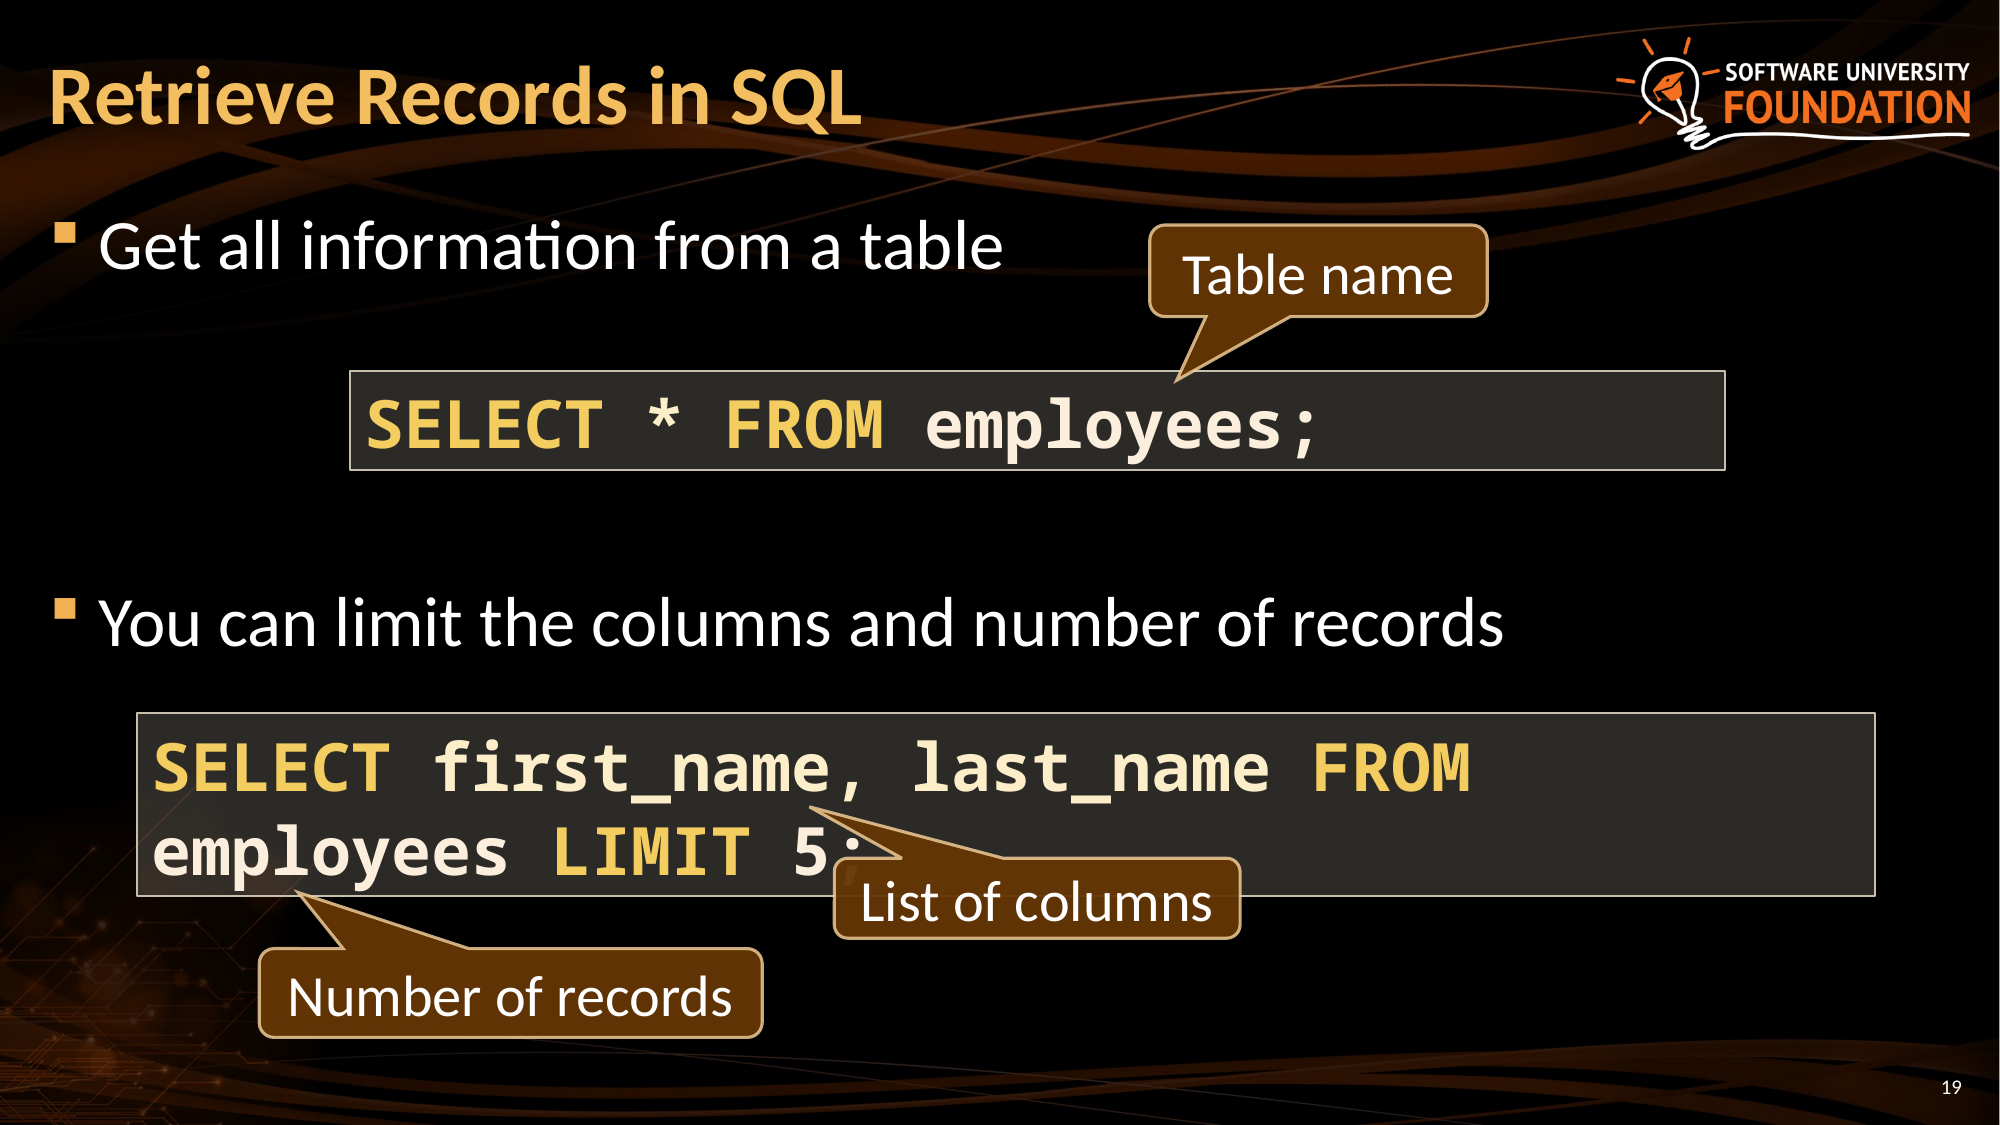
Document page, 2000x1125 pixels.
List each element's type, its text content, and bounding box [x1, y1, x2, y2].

text_box SELECT * FROM employees; [349, 371, 1725, 470]
title Retrieve Records in SQL [30, 6, 1602, 189]
text_box SELECT first_name, last_name FROM employees LIMIT 5; [137, 713, 1875, 896]
text_box List of columns [808, 805, 1242, 940]
list Get all information from a table You can limit the columns and number of records [31, 188, 1968, 1103]
picture [0, 0, 2000, 1125]
text_box Number of records [258, 890, 764, 1039]
text_box Table name [1148, 223, 1489, 383]
